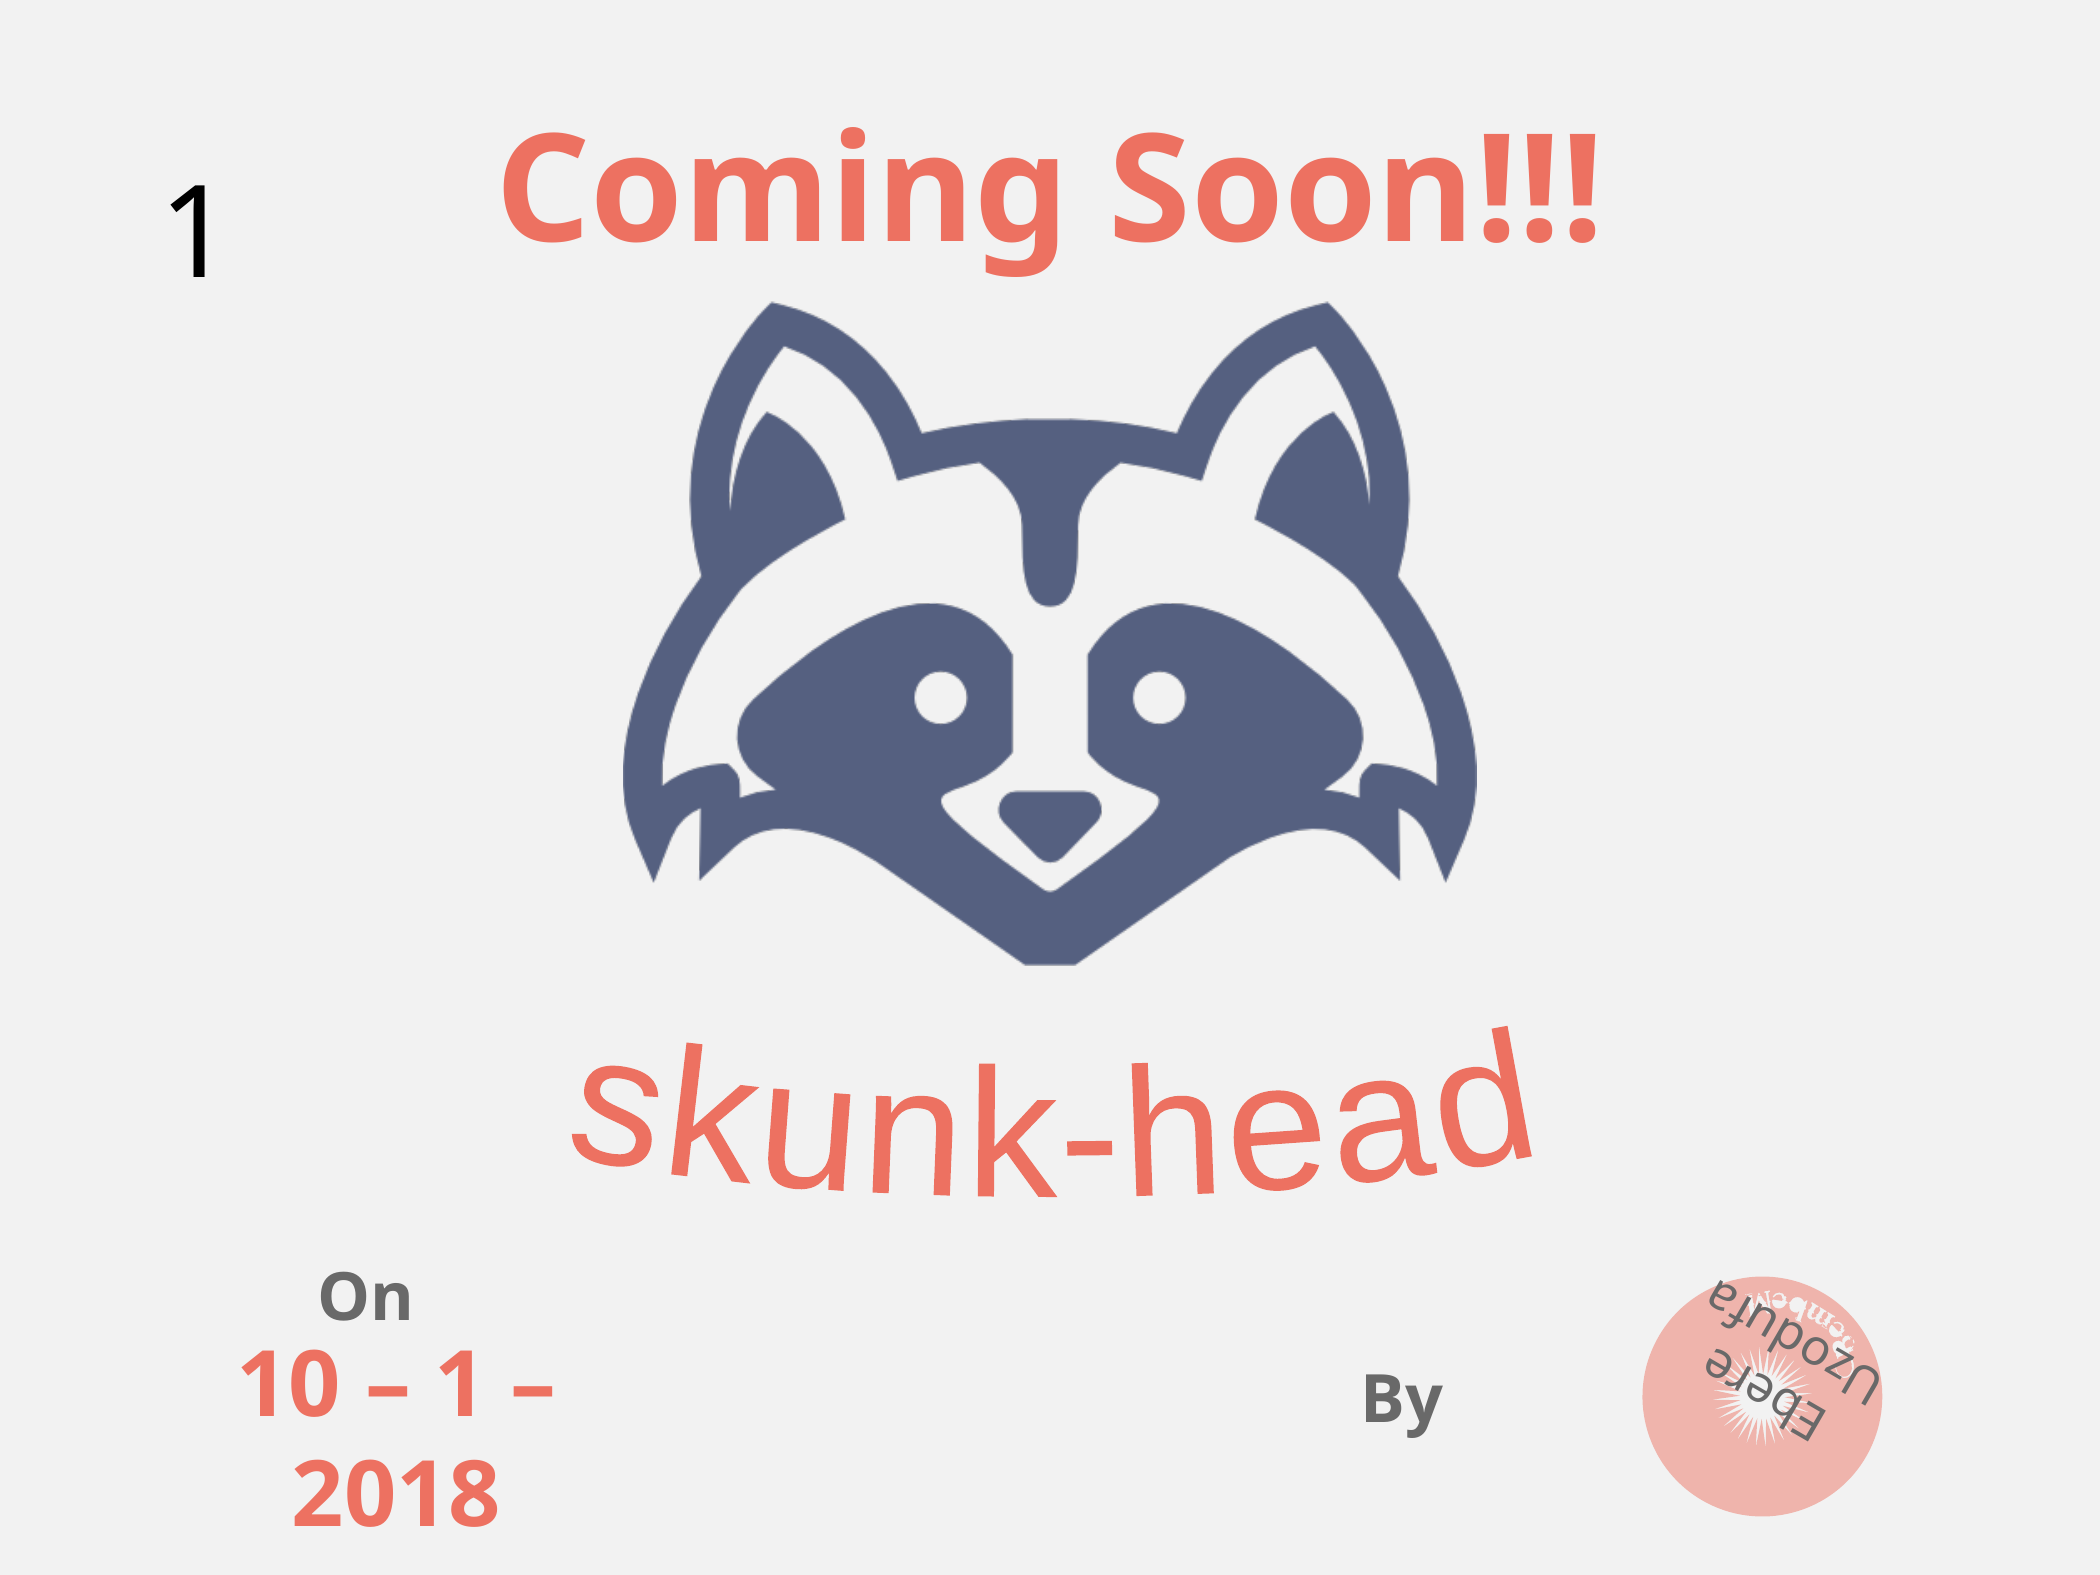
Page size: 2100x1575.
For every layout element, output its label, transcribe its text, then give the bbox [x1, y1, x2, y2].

text_box Coming Soon!!! [195, 84, 1905, 280]
text_box 10 – 1 – 2018 [117, 1317, 677, 1553]
text_box By [1326, 1347, 1477, 1443]
title 1 [144, 83, 1956, 389]
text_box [1583, 1276, 1942, 1517]
text_box On [290, 1246, 441, 1342]
picture [623, 207, 1477, 1061]
